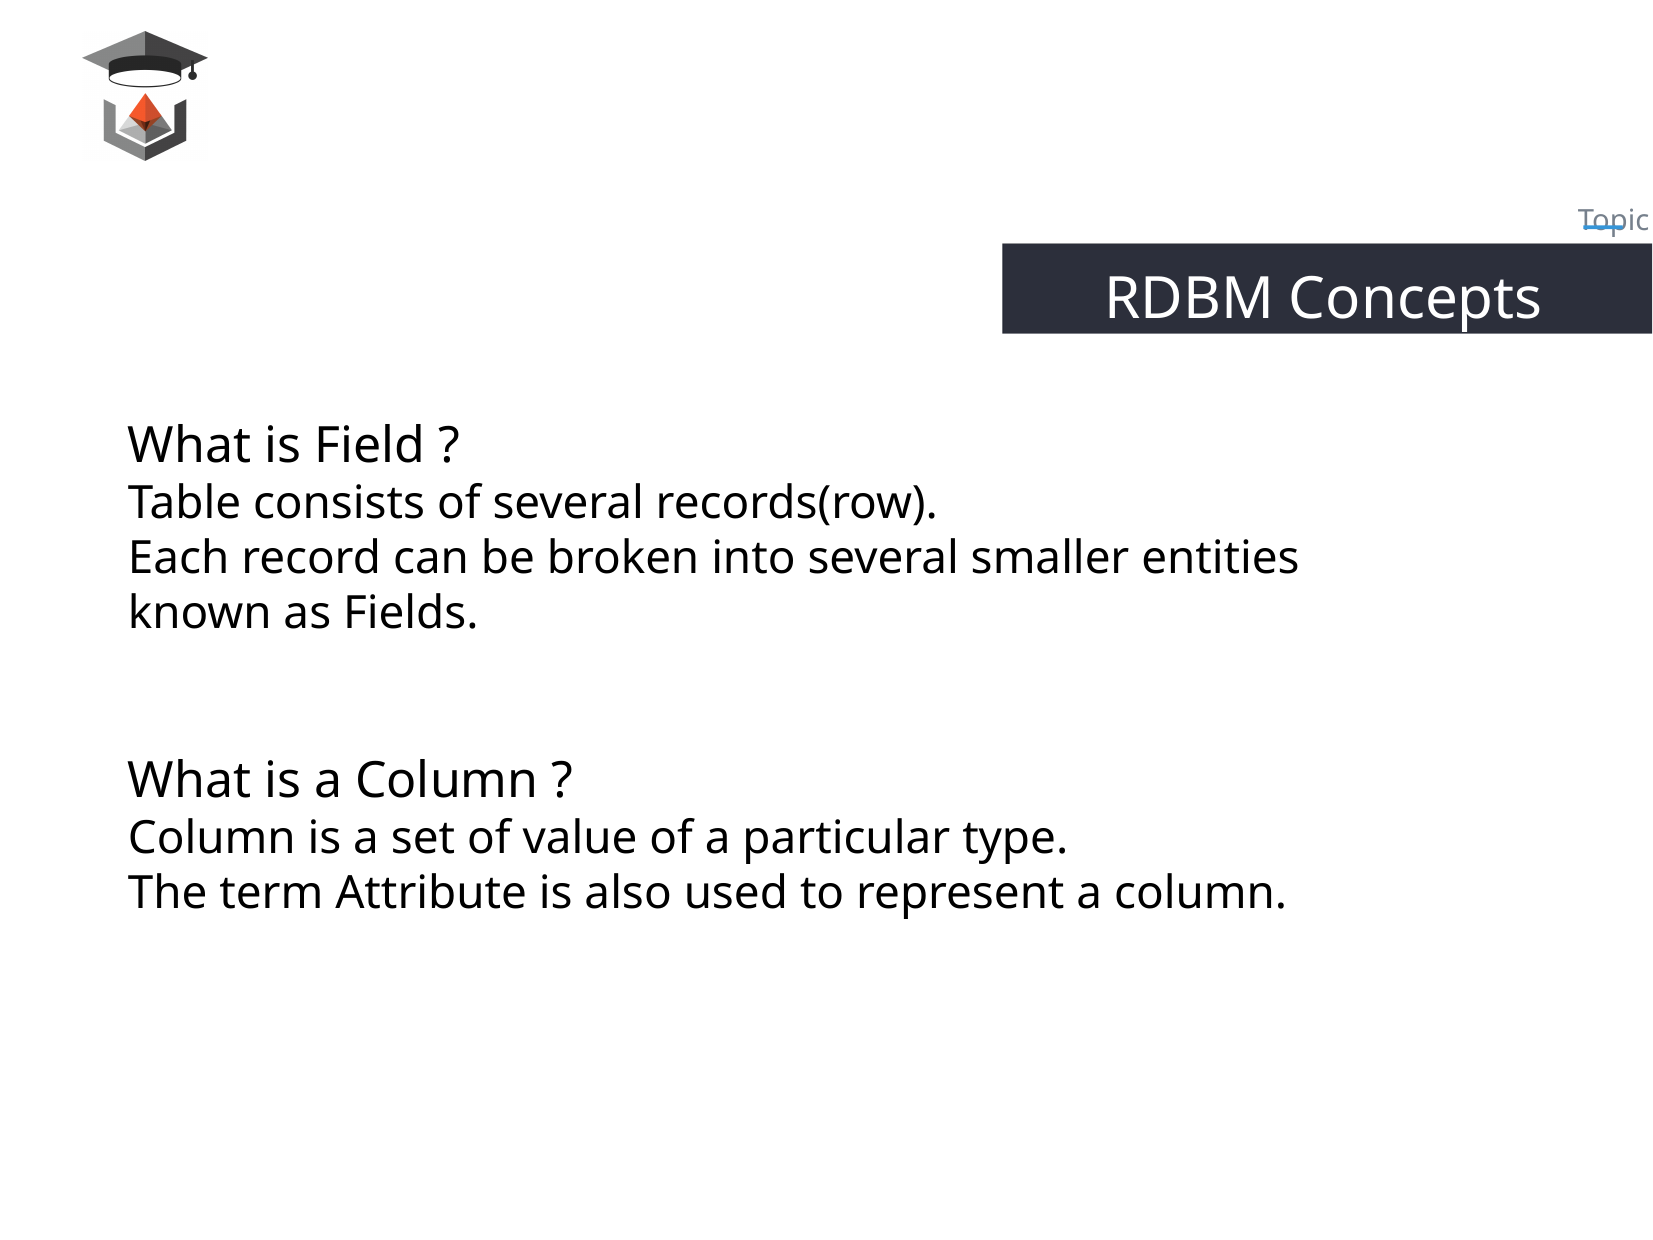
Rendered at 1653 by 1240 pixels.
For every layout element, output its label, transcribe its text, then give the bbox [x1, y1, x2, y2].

text_box Topic 1 [1561, 171, 1653, 224]
picture [82, 31, 208, 161]
text_box What is Field ? Table consists of several records(row). Each record can be broken into several smaller entities known as Fields. What is a Column ? Column is a set of value of a particular type. The term Attribute is also used to represent a column. [111, 341, 1407, 990]
picture [999, 224, 1653, 354]
